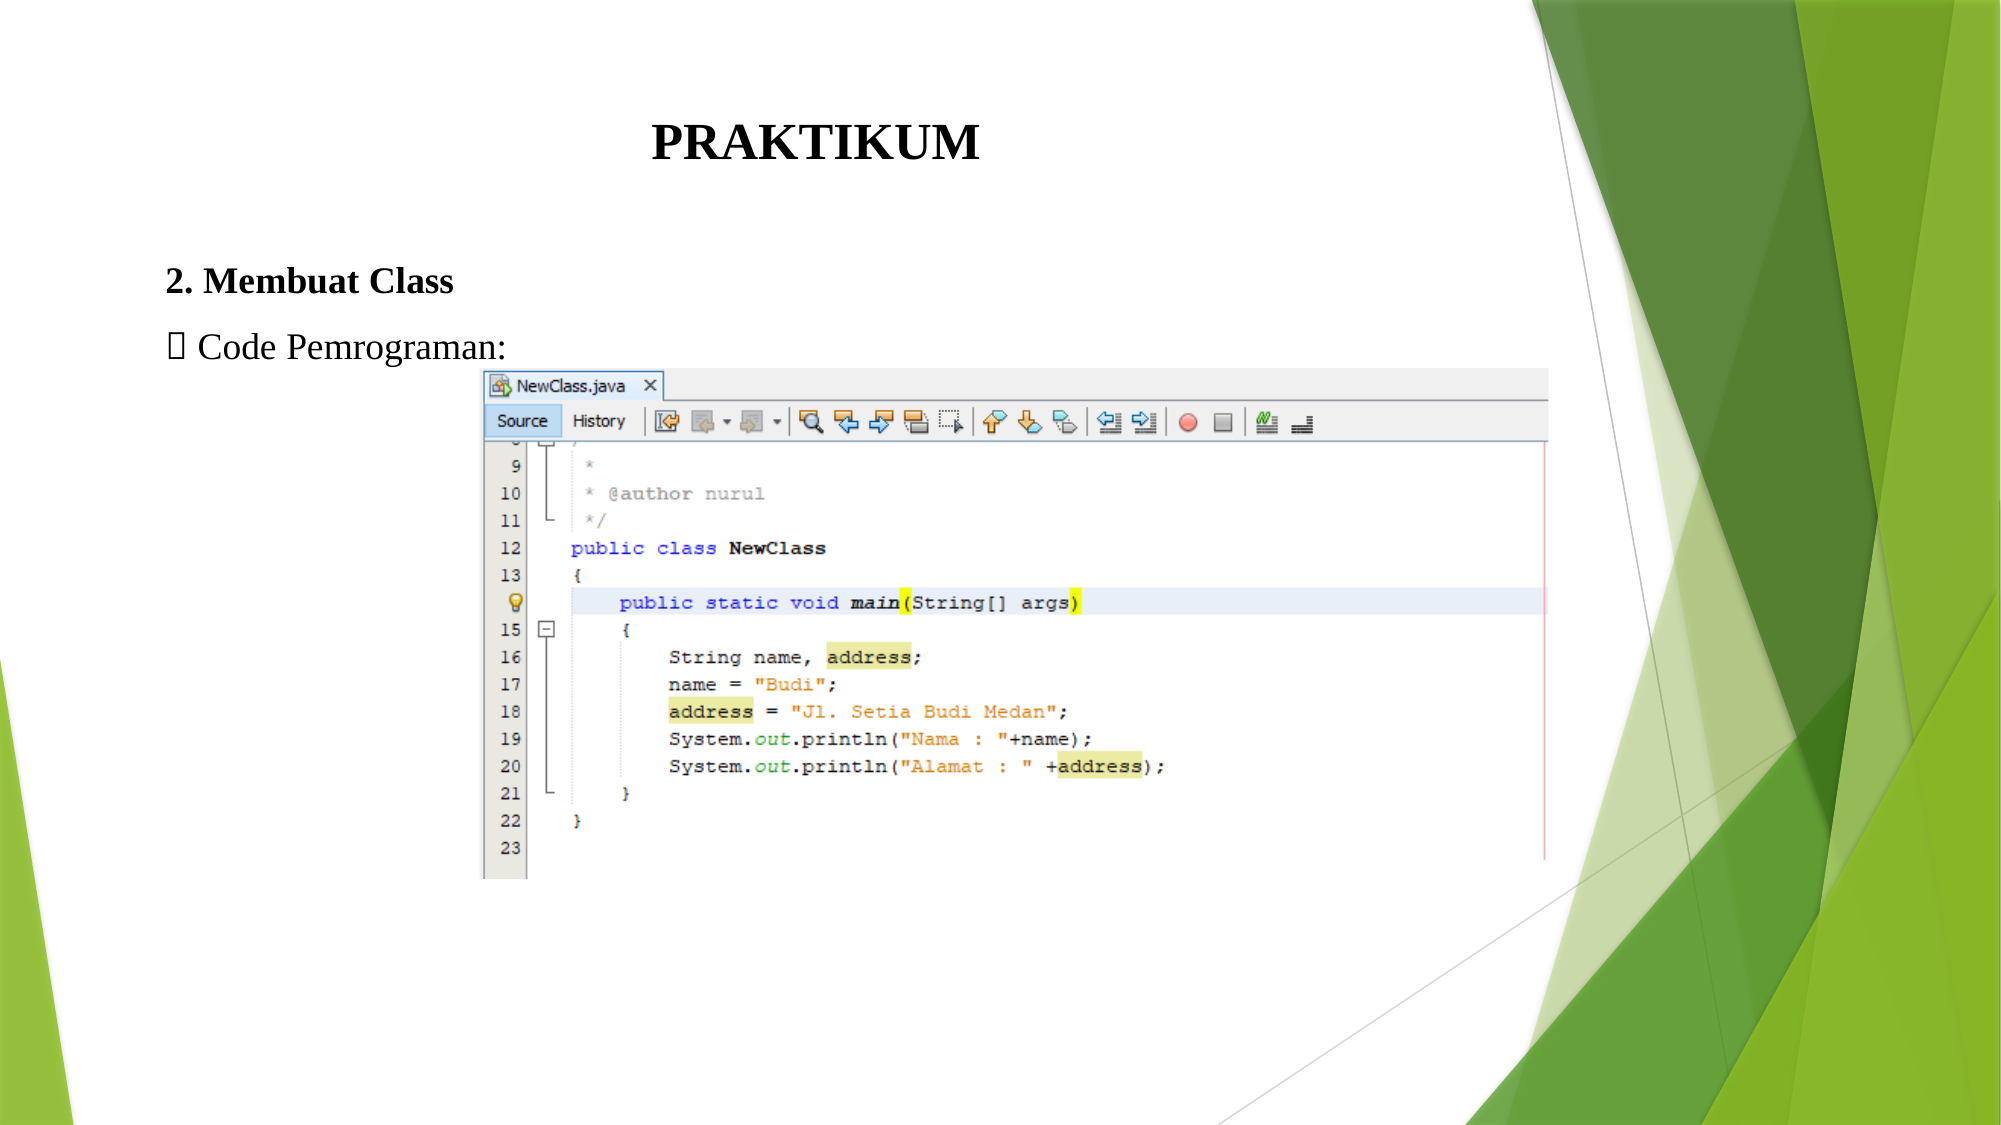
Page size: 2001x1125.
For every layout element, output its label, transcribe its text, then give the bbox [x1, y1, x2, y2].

title PRAKTIKUM [111, 99, 1522, 317]
picture [479, 367, 1550, 880]
list 2. Membuat Class  Code Pemrograman: [150, 248, 1876, 963]
